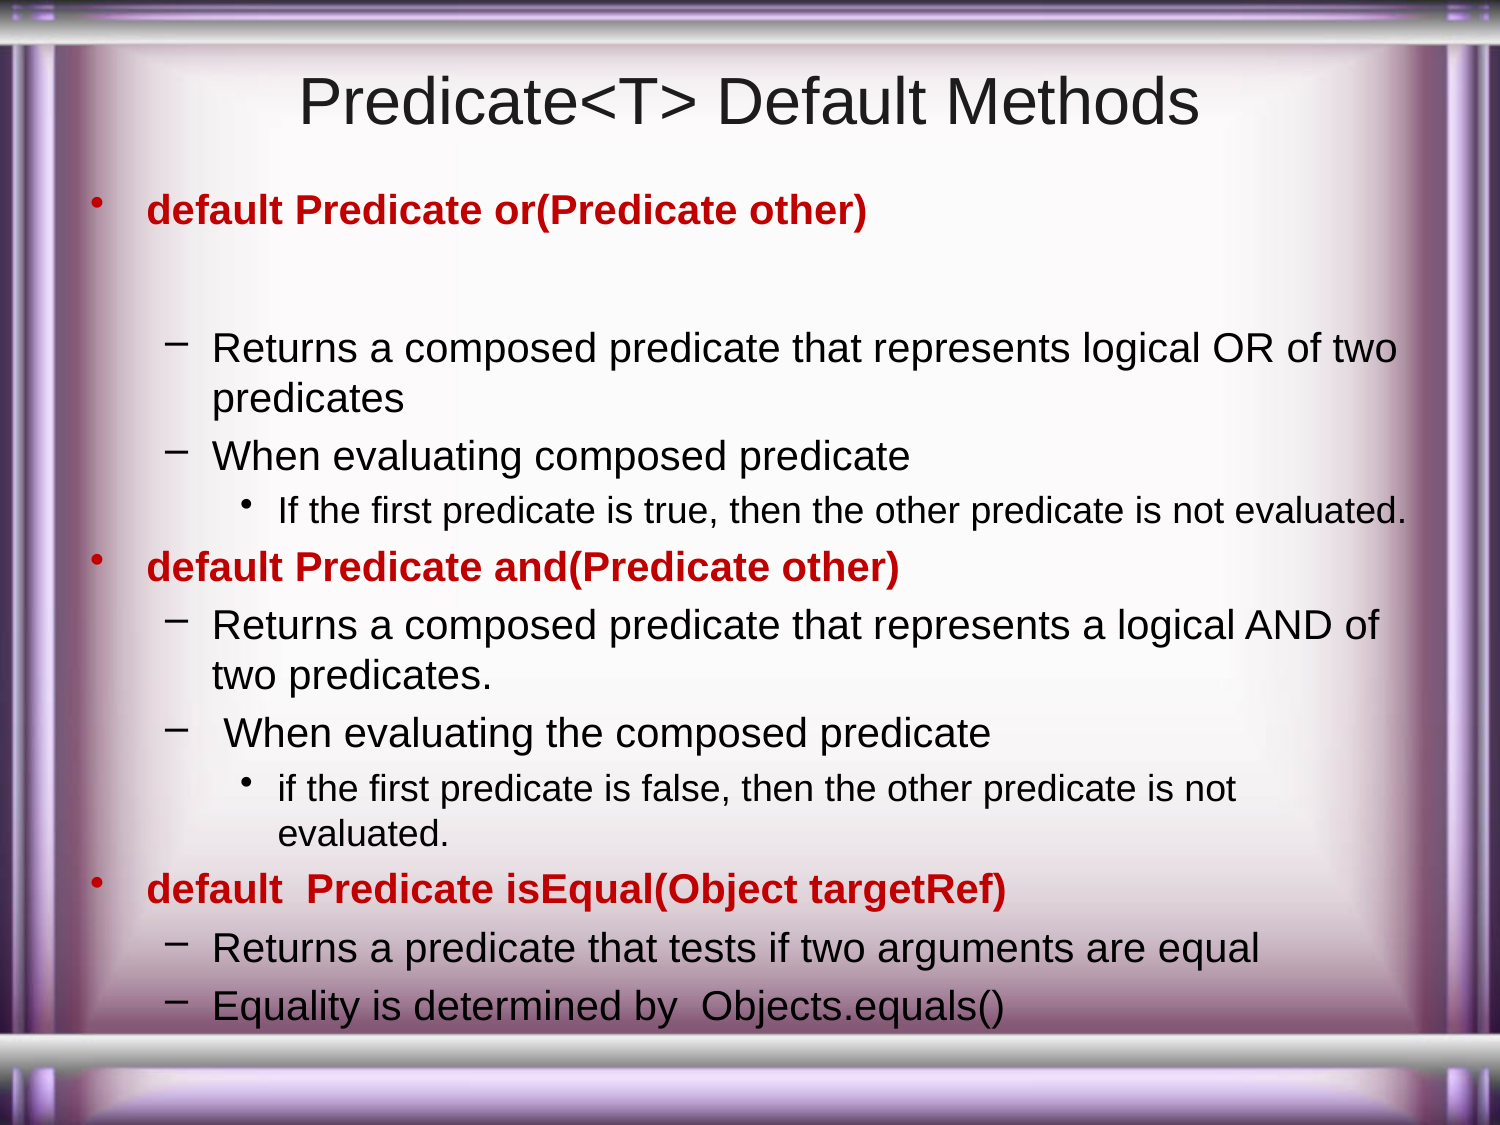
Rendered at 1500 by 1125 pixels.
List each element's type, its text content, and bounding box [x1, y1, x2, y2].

picture [0, 0, 1500, 1125]
title Predicate<T> Default Methods [75, 45, 1425, 150]
list default Predicate or(Predicate other) Returns a composed predicate that represents logical OR of two predicates When evaluating composed predicate If the first predicate is true, then the other predicate is not evaluated. default Predicate and(Predicate other) Returns a composed predicate that represents a logical AND of two predicates. When evaluating the composed predicate if the first predicate is false, then the other predicate is not evaluated. default Predicate isEqual(Object targetRef) Returns a predicate that tests if two arguments are equal Equality is determined by Objects.equals() [75, 174, 1425, 1005]
